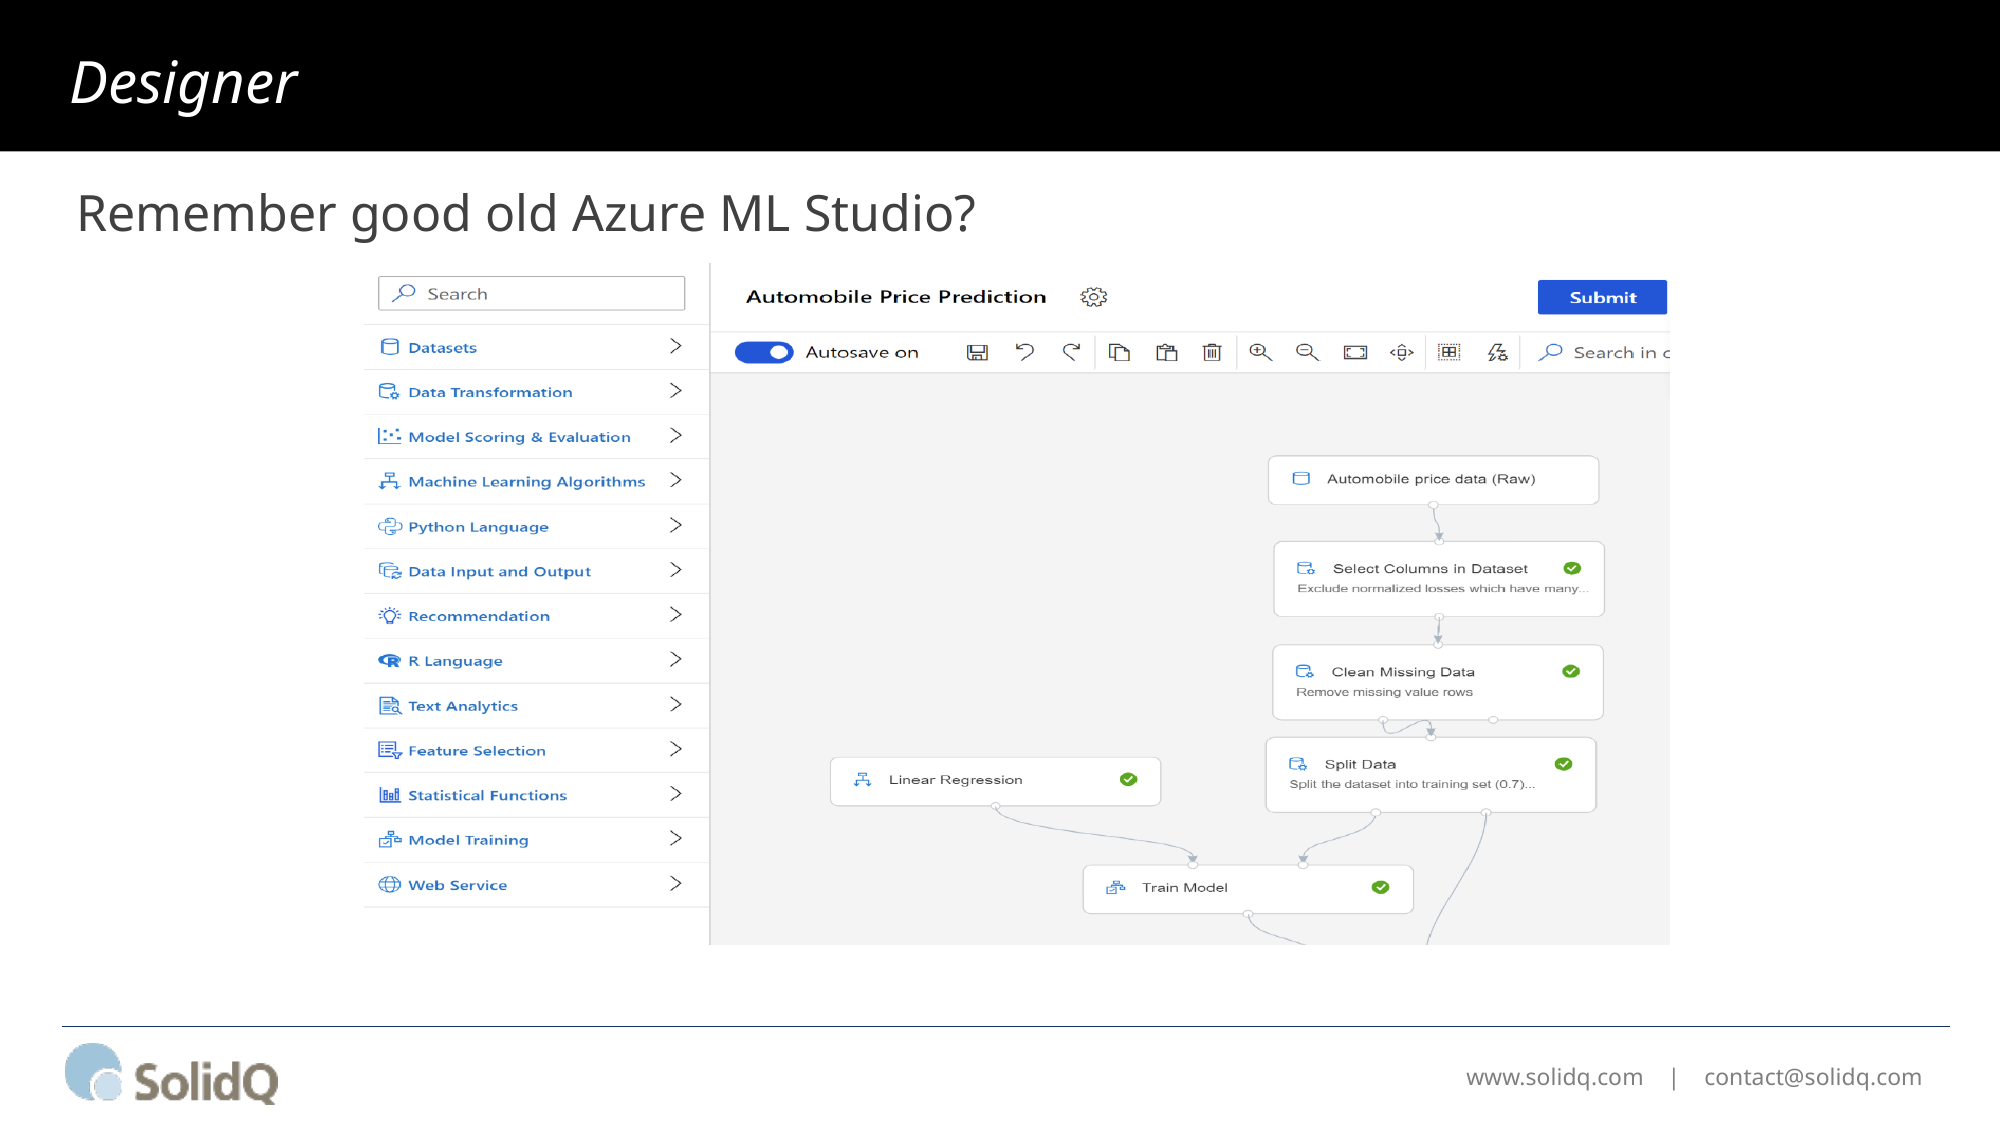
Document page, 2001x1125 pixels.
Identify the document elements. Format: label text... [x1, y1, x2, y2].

list Remember good old Azure ML Studio? [61, 180, 1939, 1014]
picture [65, 1043, 278, 1105]
title Designer [54, 48, 1932, 122]
picture [364, 263, 1670, 945]
